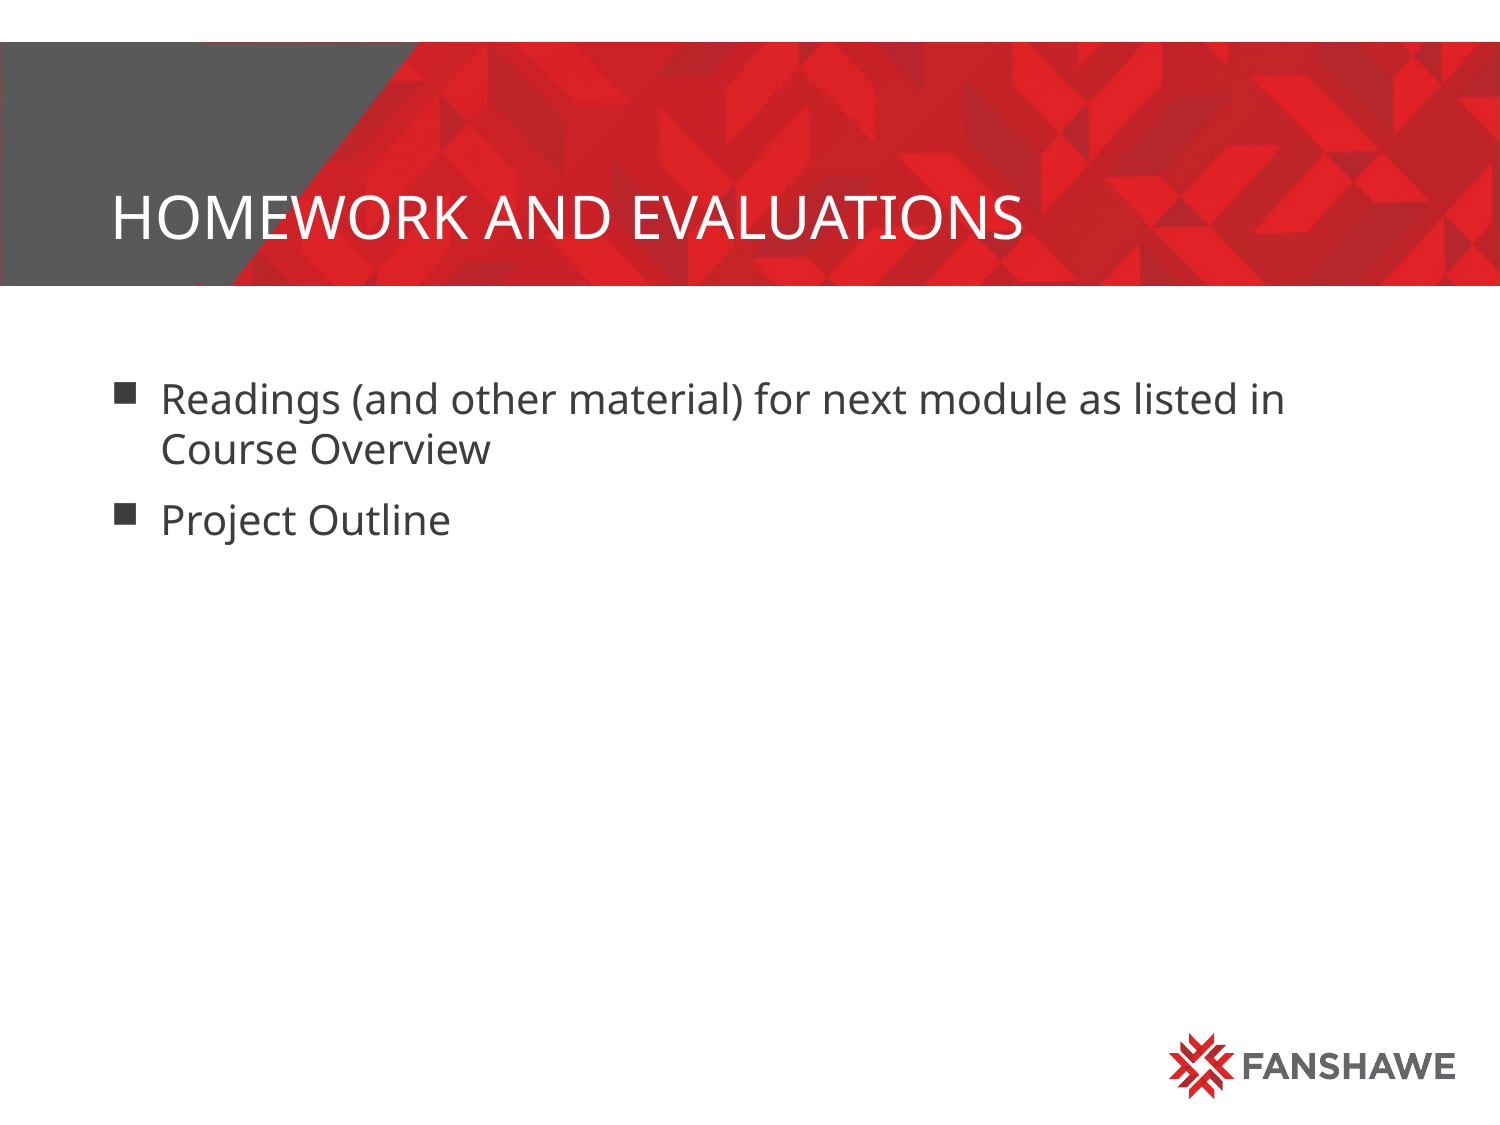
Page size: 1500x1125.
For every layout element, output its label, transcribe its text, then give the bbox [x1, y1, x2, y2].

picture [232, 42, 1500, 286]
title Homework and evaluations [95, 81, 1406, 260]
picture [1169, 1033, 1455, 1099]
list Readings (and other material) for next module as listed in Course Overview Project Outline [95, 365, 1406, 609]
